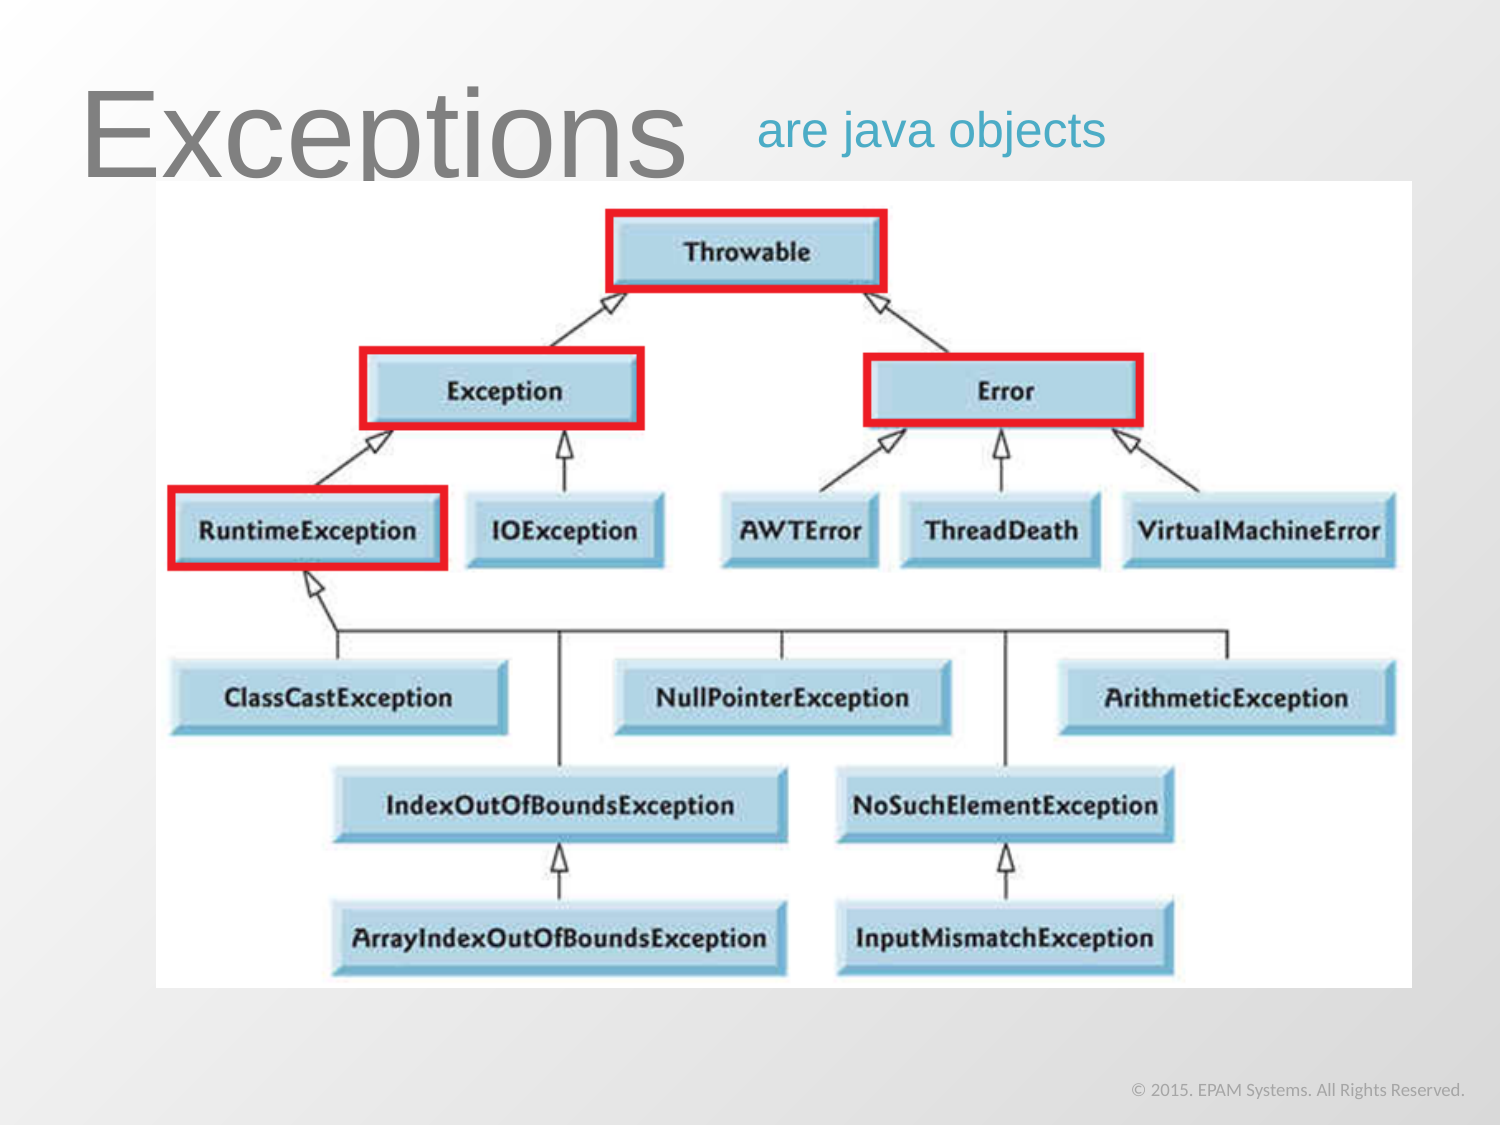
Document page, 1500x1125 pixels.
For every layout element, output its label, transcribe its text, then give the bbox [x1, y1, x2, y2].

text_box Exceptions [63, 44, 705, 210]
text_box © 2015. EPAM Systems. All Rights Reserved. [1116, 1070, 1481, 1108]
text_box are java objects [742, 90, 1122, 166]
picture [155, 180, 1413, 988]
